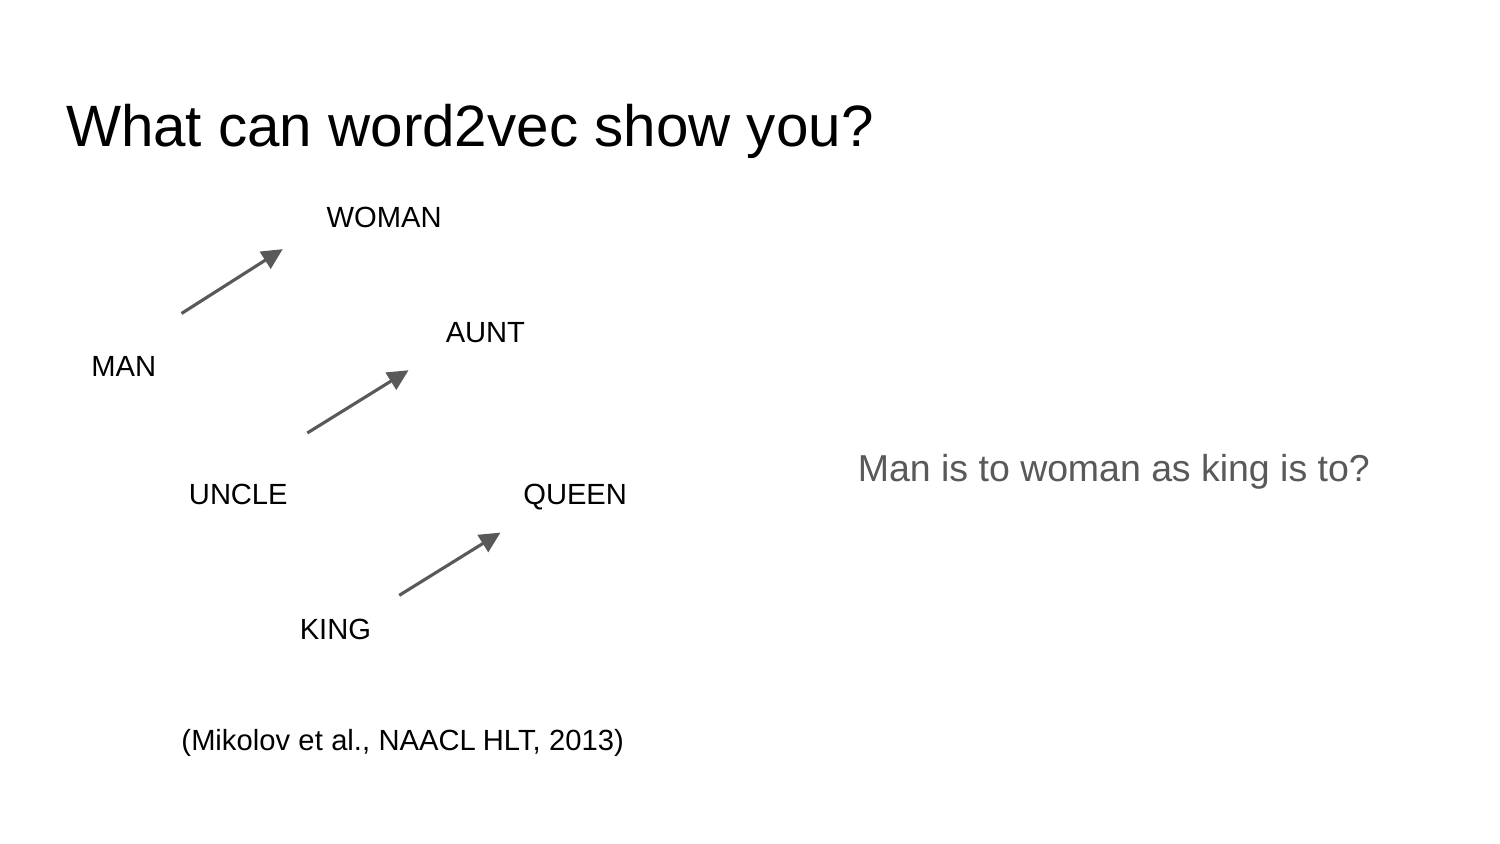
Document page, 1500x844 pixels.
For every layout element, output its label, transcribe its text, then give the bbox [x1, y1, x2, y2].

text_box UNCLE [173, 460, 320, 533]
text_box (Mikolov et al., NAACL HLT, 2013) [166, 706, 997, 803]
text_box MAN [76, 332, 182, 405]
list Man is to woman as king is to? [842, 422, 1449, 750]
text_box WOMAN [311, 183, 498, 256]
text_box KING [284, 595, 431, 668]
title What can word2vec show you? [51, 72, 1449, 167]
text_box QUEEN [508, 460, 655, 533]
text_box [399, 532, 501, 596]
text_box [181, 248, 283, 314]
text_box AUNT [430, 298, 577, 371]
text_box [307, 370, 409, 434]
